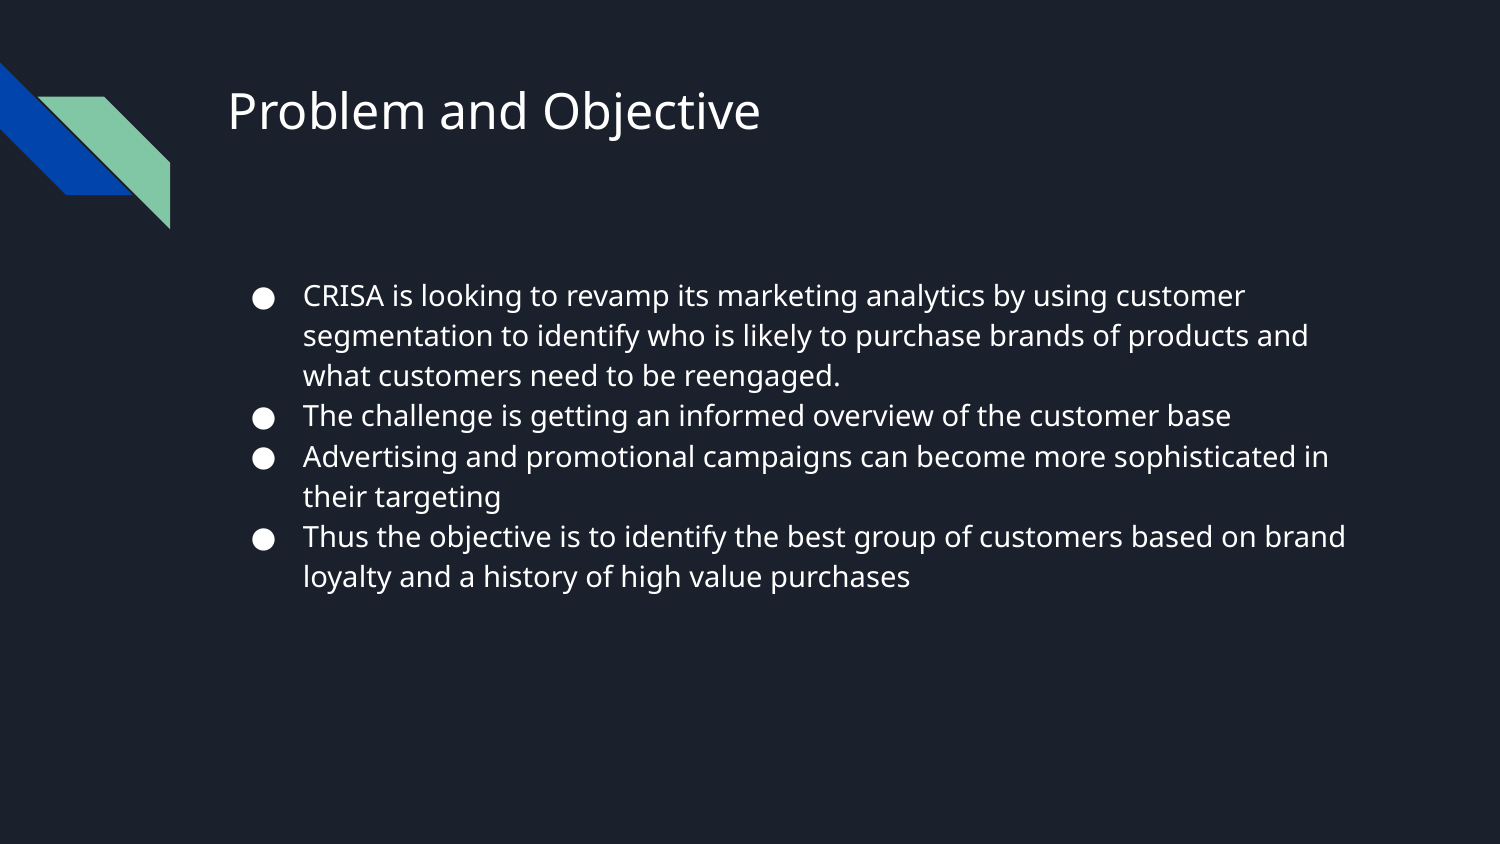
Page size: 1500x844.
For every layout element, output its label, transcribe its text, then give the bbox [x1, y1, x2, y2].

list CRISA is looking to revamp its marketing analytics by using customer segmentation to identify who is likely to purchase brands of products and what customers need to be reengaged. The challenge is getting an informed overview of the customer base Advertising and promotional campaigns can become more sophisticated in their targeting Thus the objective is to identify the best group of customers based on brand loyalty and a history of high value purchases [212, 257, 1368, 735]
title Problem and Objective [212, 64, 1368, 215]
